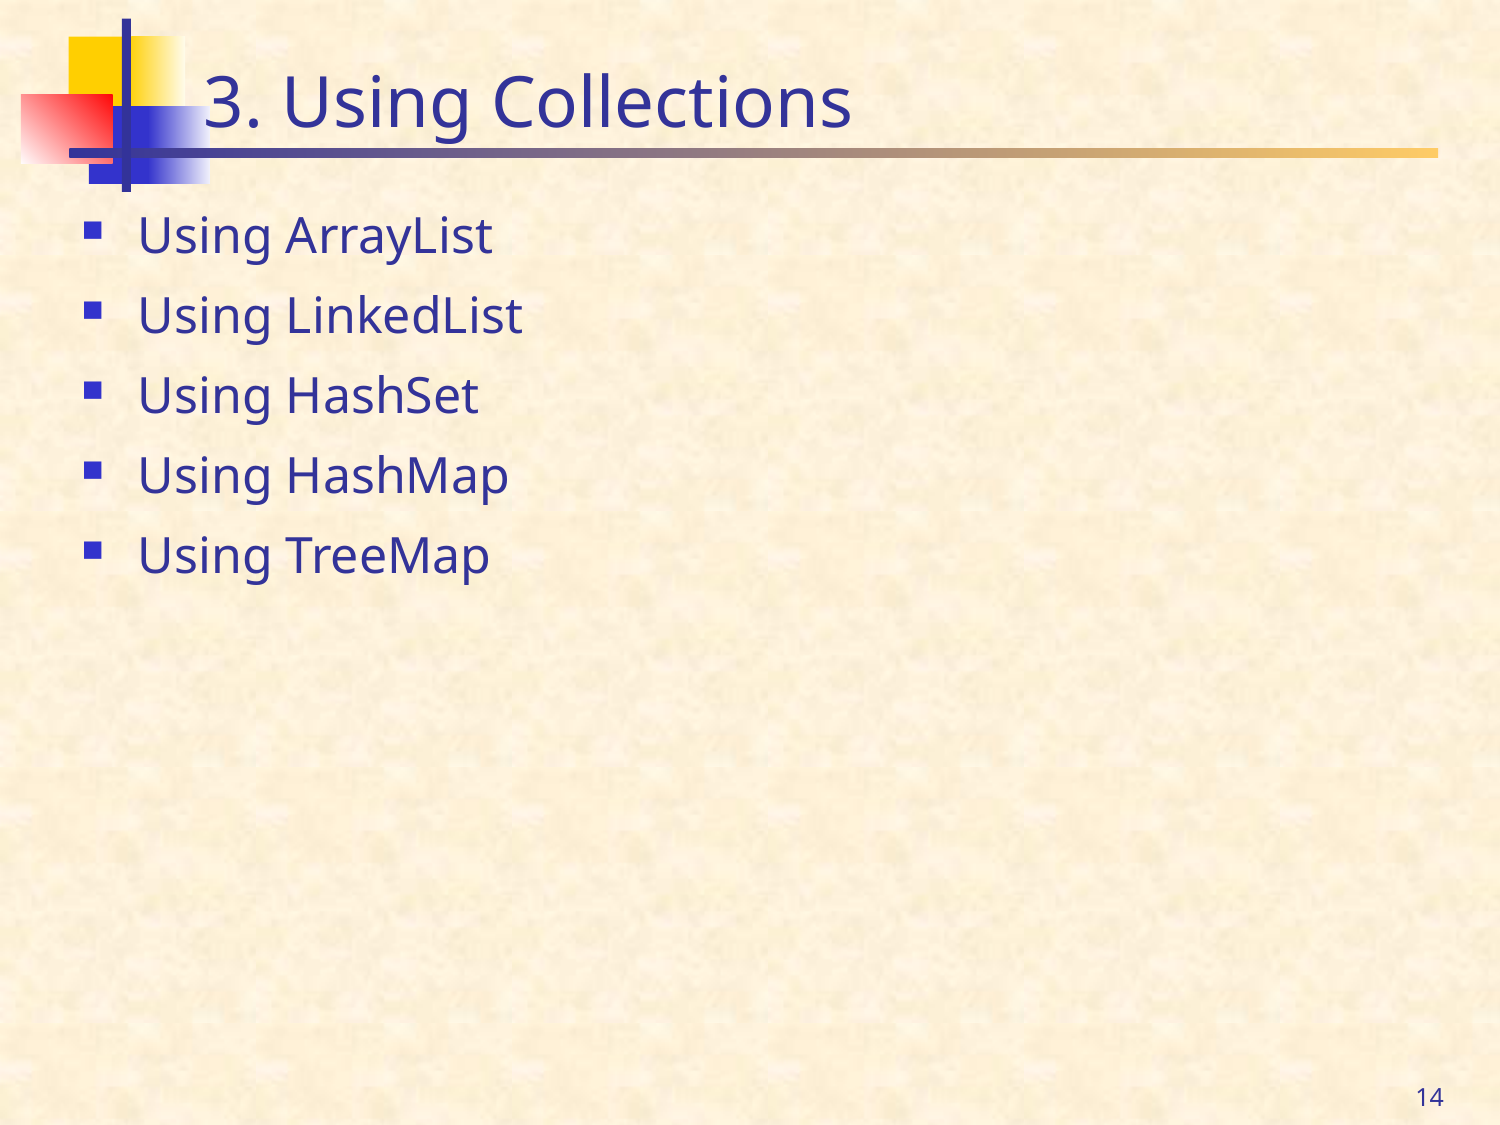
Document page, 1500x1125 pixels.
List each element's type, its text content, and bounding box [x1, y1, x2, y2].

footer 14 [983, 1047, 1460, 1123]
picture [0, 0, 1500, 1125]
list Using ArrayList Using LinkedList Using HashSet Using HashMap Using TreeMap [66, 196, 1460, 1007]
title 3. Using Collections [188, 34, 1468, 150]
